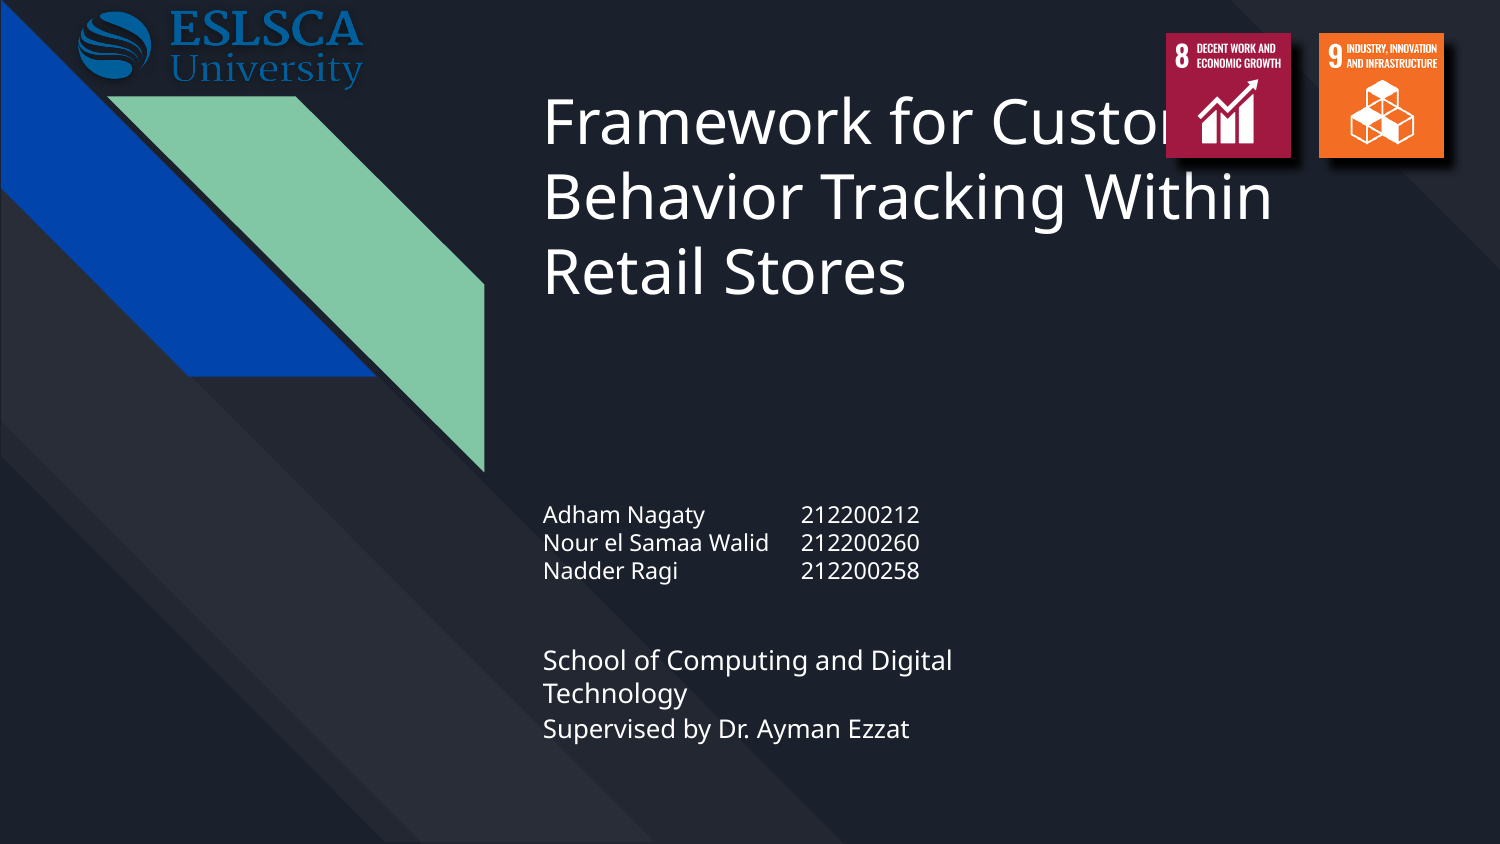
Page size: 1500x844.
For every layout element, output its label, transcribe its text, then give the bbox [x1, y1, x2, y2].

picture [1319, 33, 1444, 158]
title Framework for Customer Behavior Tracking Within Retail Stores [527, 67, 1404, 327]
subtitle Adham Nagaty 212200212 Nour el Samaa Walid 212200260 Nadder Ragi 212200258 [527, 485, 1098, 637]
subtitle Supervised by Dr. Ayman Ezzat [527, 698, 1010, 759]
text_box School of Computing and Digital Technology [527, 628, 1080, 684]
picture [78, 10, 363, 90]
picture [1166, 33, 1292, 158]
